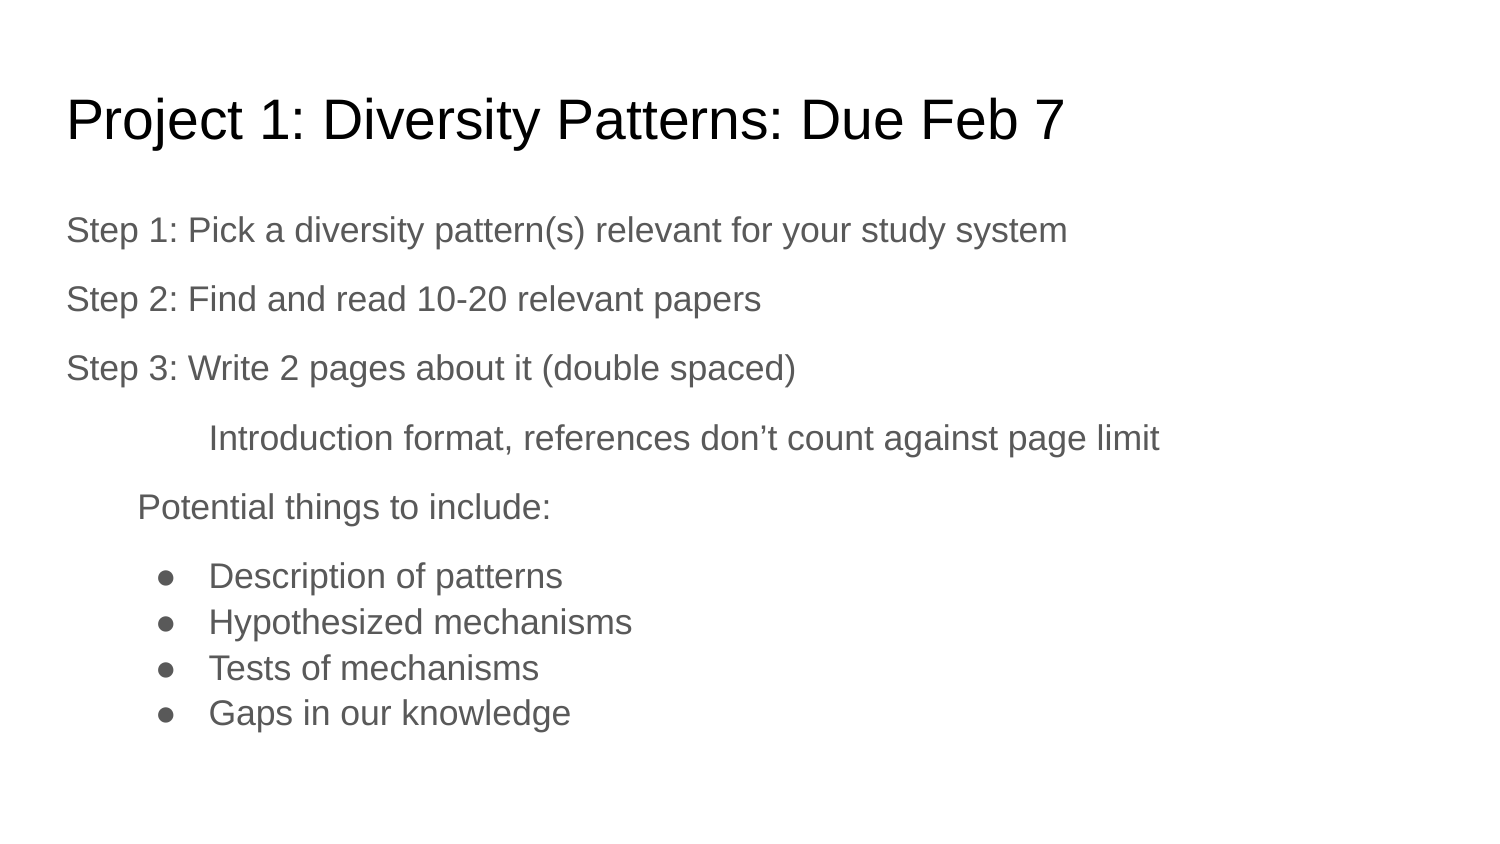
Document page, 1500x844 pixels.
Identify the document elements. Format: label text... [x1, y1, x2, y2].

list Step 1: Pick a diversity pattern(s) relevant for your study system Step 2: Find and read 10-20 relevant papers Step 3: Write 2 pages about it (double spaced) Introduction format, references don’t count against page limit Potential things to include: Description of patterns Hypothesized mechanisms Tests of mechanisms Gaps in our knowledge [51, 189, 1449, 750]
title Project 1: Diversity Patterns: Due Feb 7 [51, 72, 1449, 167]
